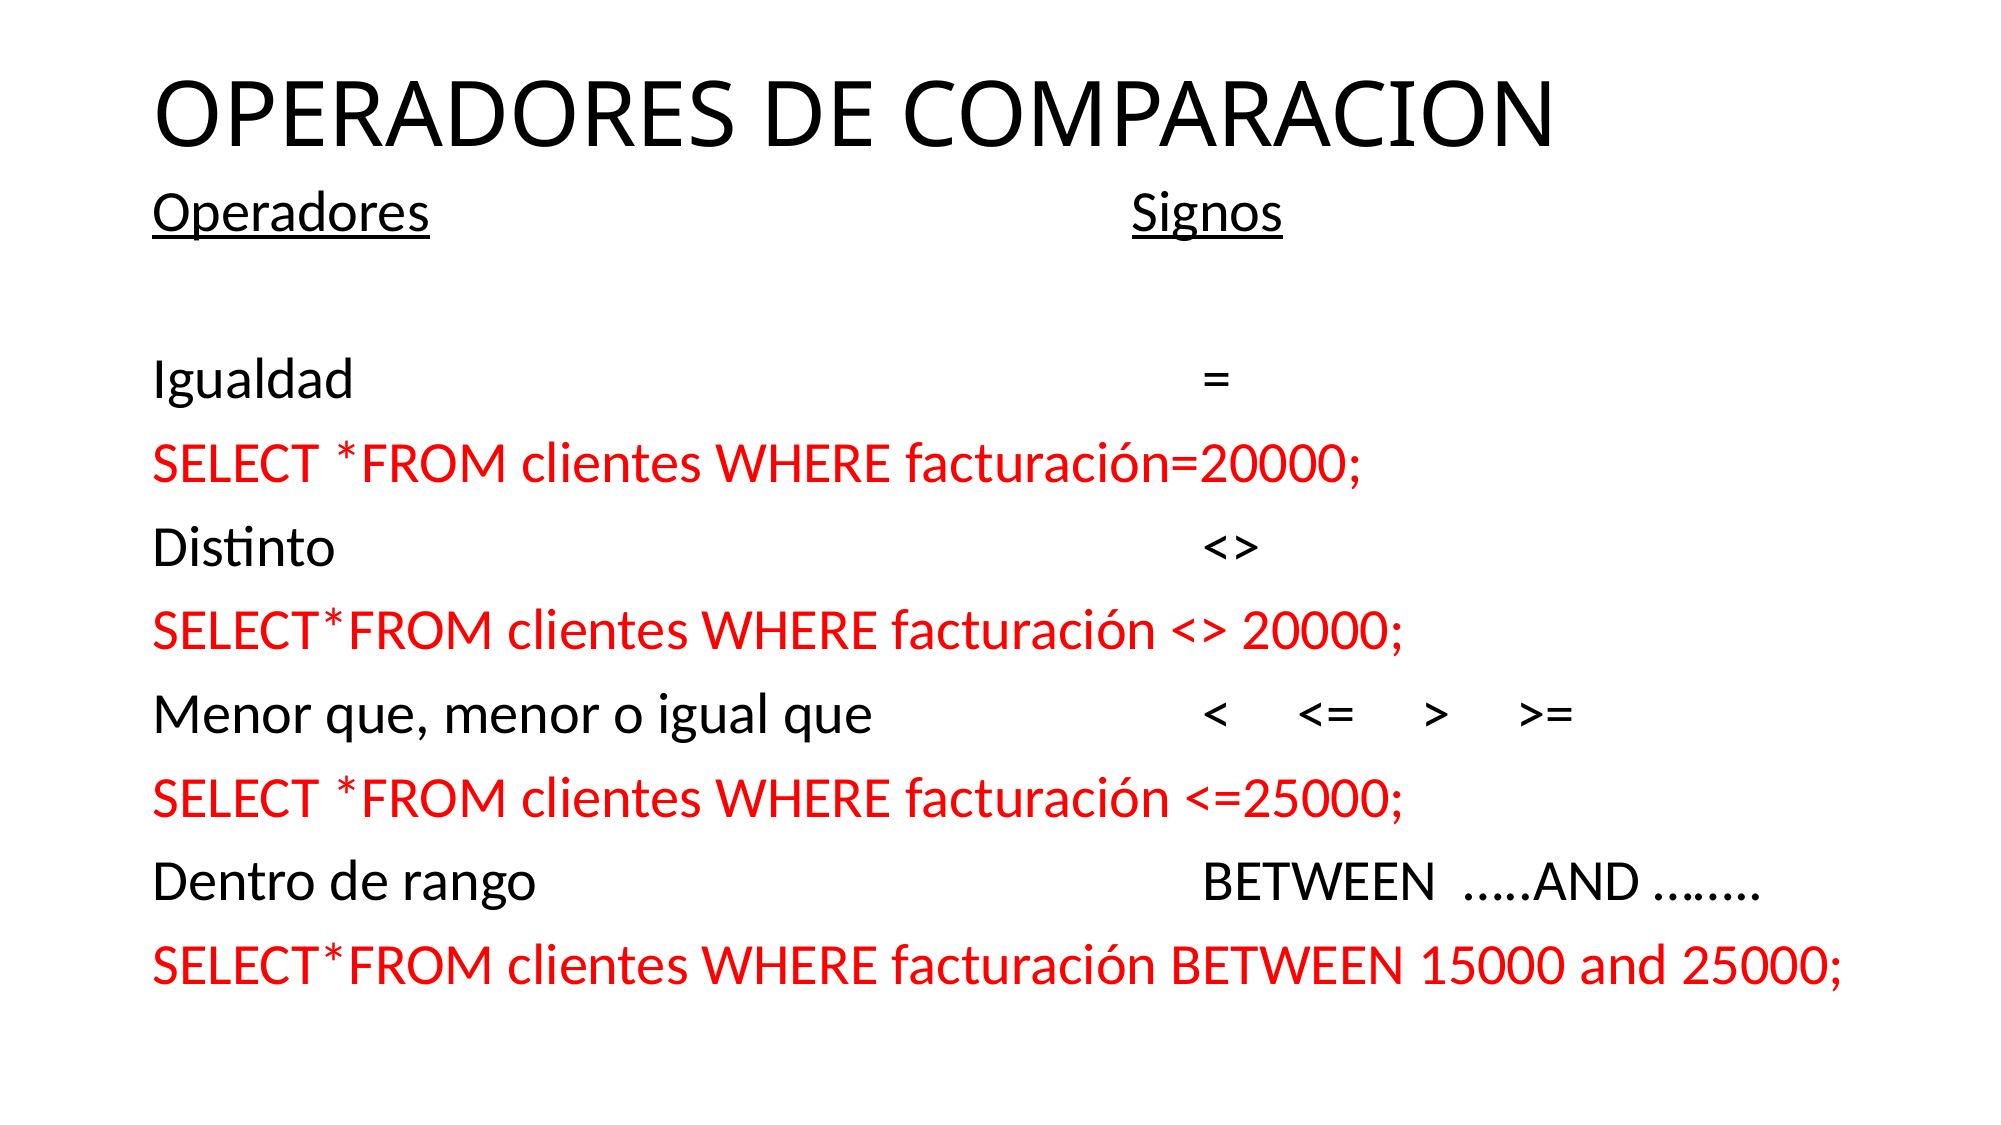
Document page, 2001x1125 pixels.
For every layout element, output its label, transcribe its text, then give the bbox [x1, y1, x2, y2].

list Operadores Signos Igualdad = SELECT *FROM clientes WHERE facturación=20000; Distinto <> SELECT*FROM clientes WHERE facturación <> 20000; Menor que, menor o igual que < <= > >= SELECT *FROM clientes WHERE facturación <=25000; Dentro de rango BETWEEN …..AND …….. SELECT*FROM clientes WHERE facturación BETWEEN 15000 and 25000; [137, 173, 1863, 1066]
title OPERADORES DE COMPARACION [137, 59, 1863, 173]
